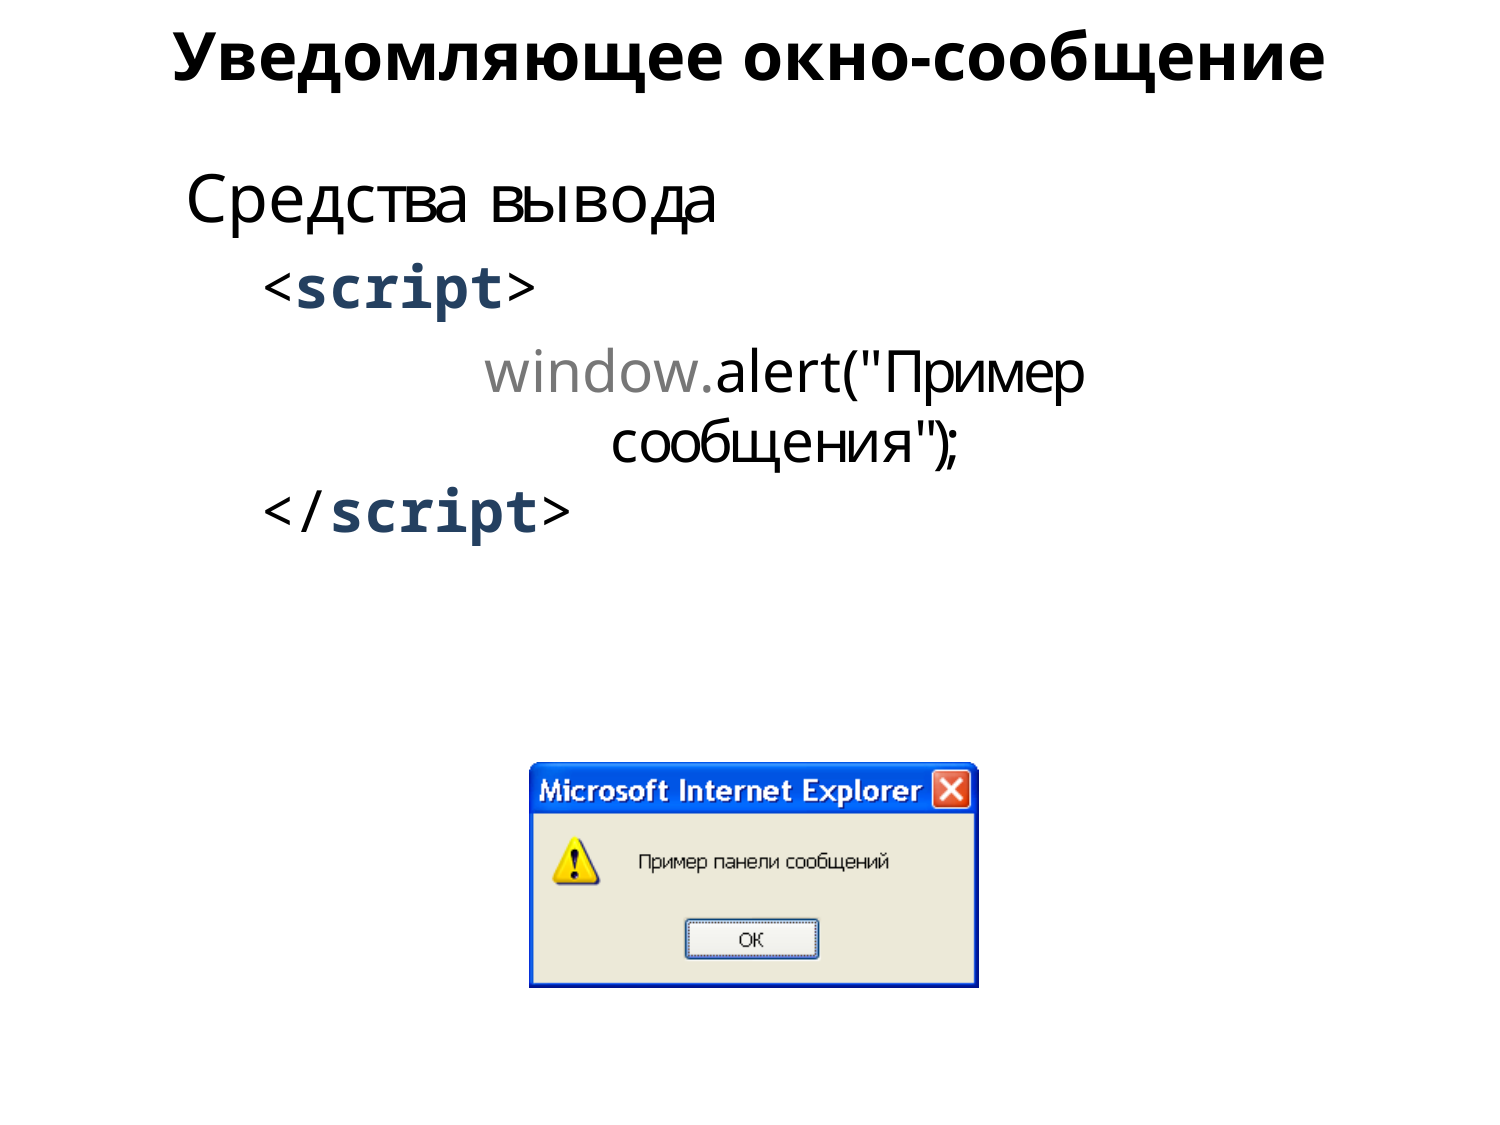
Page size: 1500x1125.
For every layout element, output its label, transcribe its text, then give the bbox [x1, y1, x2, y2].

text_box Уведомляющее окно-сообщение [5, 5, 1495, 101]
picture [528, 762, 980, 988]
text_box Средства вывода <script> window.alert("Пример сообщения"); </script> [182, 137, 1242, 545]
